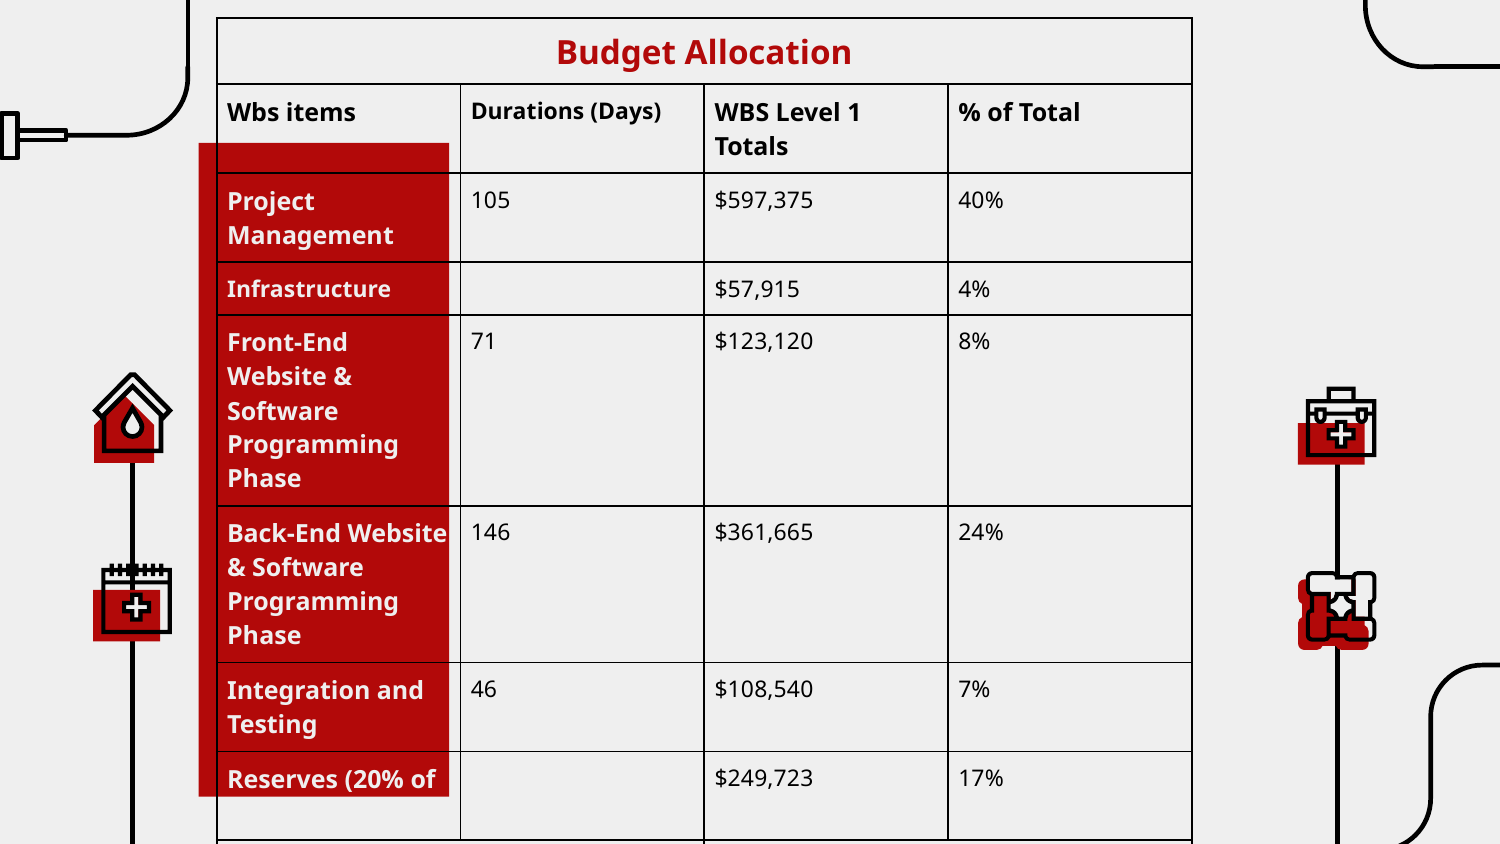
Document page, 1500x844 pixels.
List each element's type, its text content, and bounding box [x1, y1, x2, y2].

table_cell 40% [949, 174, 1191, 261]
table_cell 4% [949, 263, 1191, 314]
table_cell Project Management [218, 174, 460, 261]
table_cell $57,915 [705, 263, 947, 314]
table_cell 17% [949, 752, 1191, 839]
table_cell $108,540 [705, 663, 947, 751]
table_cell $249,723 [705, 752, 947, 839]
table_cell [461, 263, 703, 314]
table_cell [461, 752, 703, 839]
table_cell Reserves (20% of total estimate) [218, 752, 460, 839]
table_cell WBS Level 1 Totals [705, 85, 947, 172]
text_box [198, 142, 216, 797]
table_cell $597,375 [705, 174, 947, 261]
table_cell Front-End Website & Software Programming Phase [218, 316, 460, 505]
table_cell Wbs items [218, 85, 460, 172]
table_cell 146 [461, 507, 703, 662]
table_cell 7% [949, 663, 1191, 751]
table_cell 105 [461, 174, 703, 261]
table_cell Back-End Website & Software Programming Phase [218, 507, 460, 662]
table_cell % of Total [949, 85, 1191, 172]
table_cell Durations (Days) [461, 85, 703, 172]
table_cell Infrastructure [218, 263, 460, 314]
table_cell 8% [949, 316, 1191, 505]
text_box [91, 372, 174, 844]
table_cell $361,665 [705, 507, 947, 662]
table_cell 46 [461, 663, 703, 751]
table_cell 24% [949, 507, 1191, 662]
table_cell $123,120 [705, 316, 947, 505]
table_cell 71 [461, 316, 703, 505]
table_cell Integration and Testing [218, 663, 460, 751]
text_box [1297, 386, 1377, 844]
table_header Budget Allocation [218, 19, 1191, 83]
